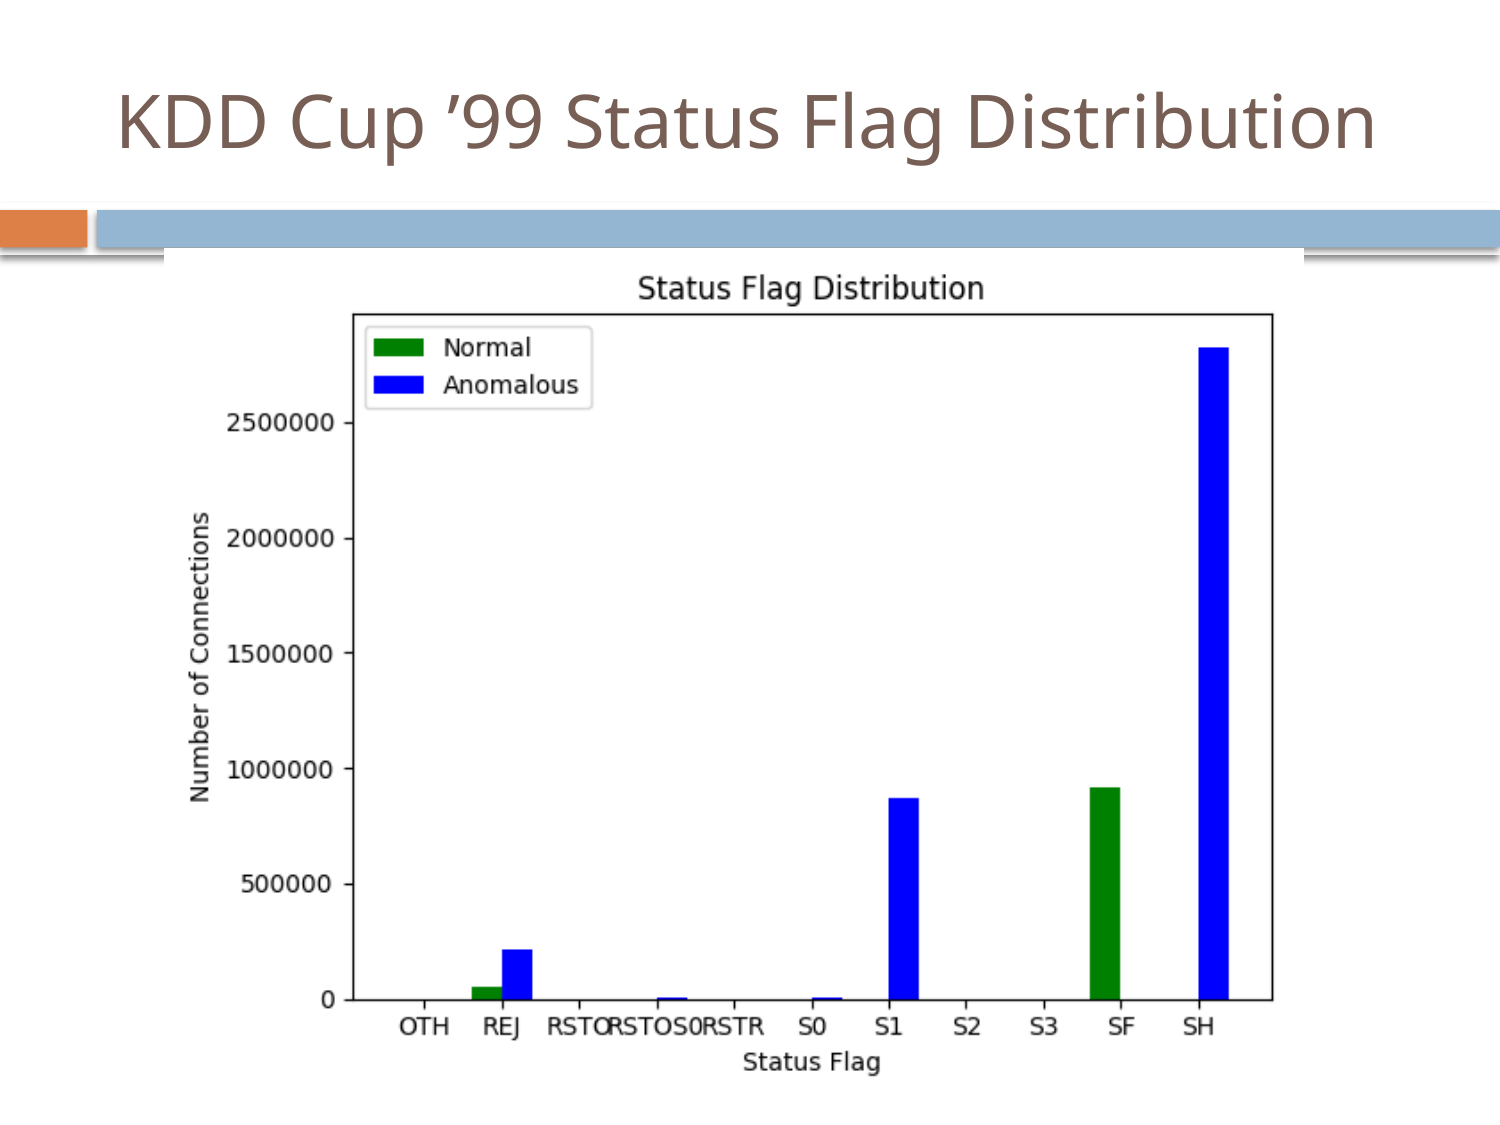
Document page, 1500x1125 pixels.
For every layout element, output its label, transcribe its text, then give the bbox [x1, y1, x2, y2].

picture [164, 247, 1304, 1103]
title KDD Cup ’99 Status Flag Distribution [100, 37, 1438, 200]
